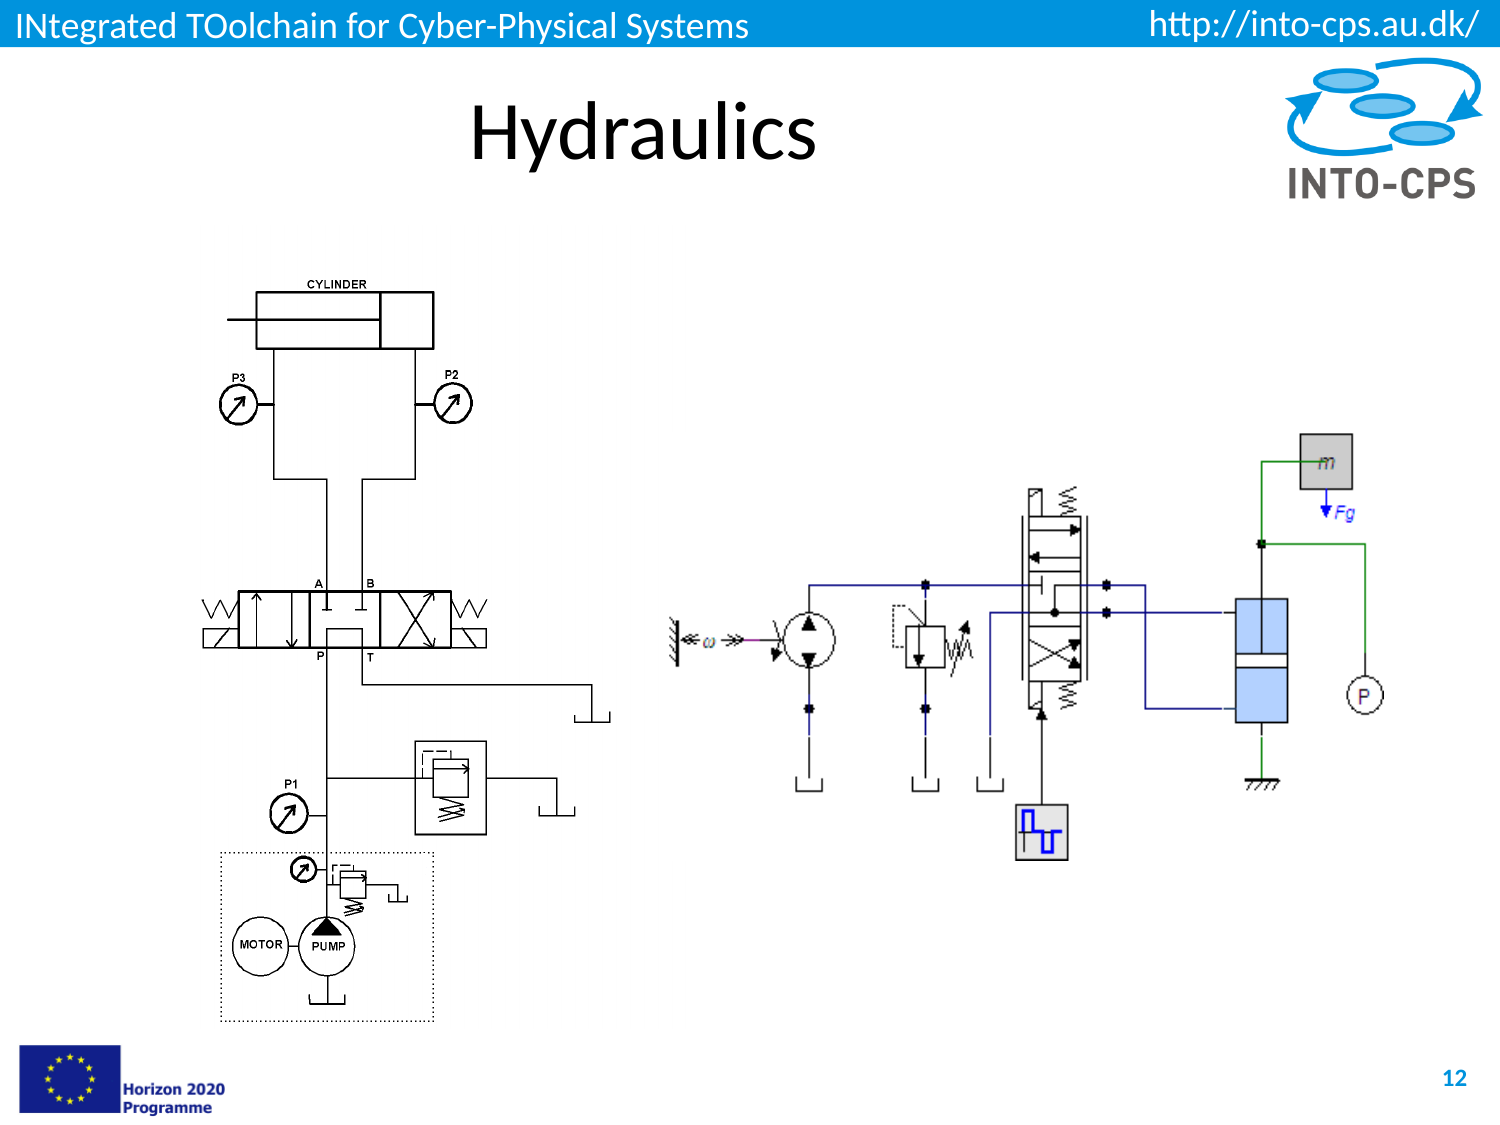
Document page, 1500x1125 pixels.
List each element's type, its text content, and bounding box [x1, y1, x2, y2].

text_box [187, 225, 686, 1030]
slide_number 12 [1246, 1058, 1483, 1095]
text_box [668, 432, 1384, 861]
title Hydraulics [17, 68, 1270, 185]
picture [15, 1041, 231, 1117]
picture [1281, 55, 1485, 201]
